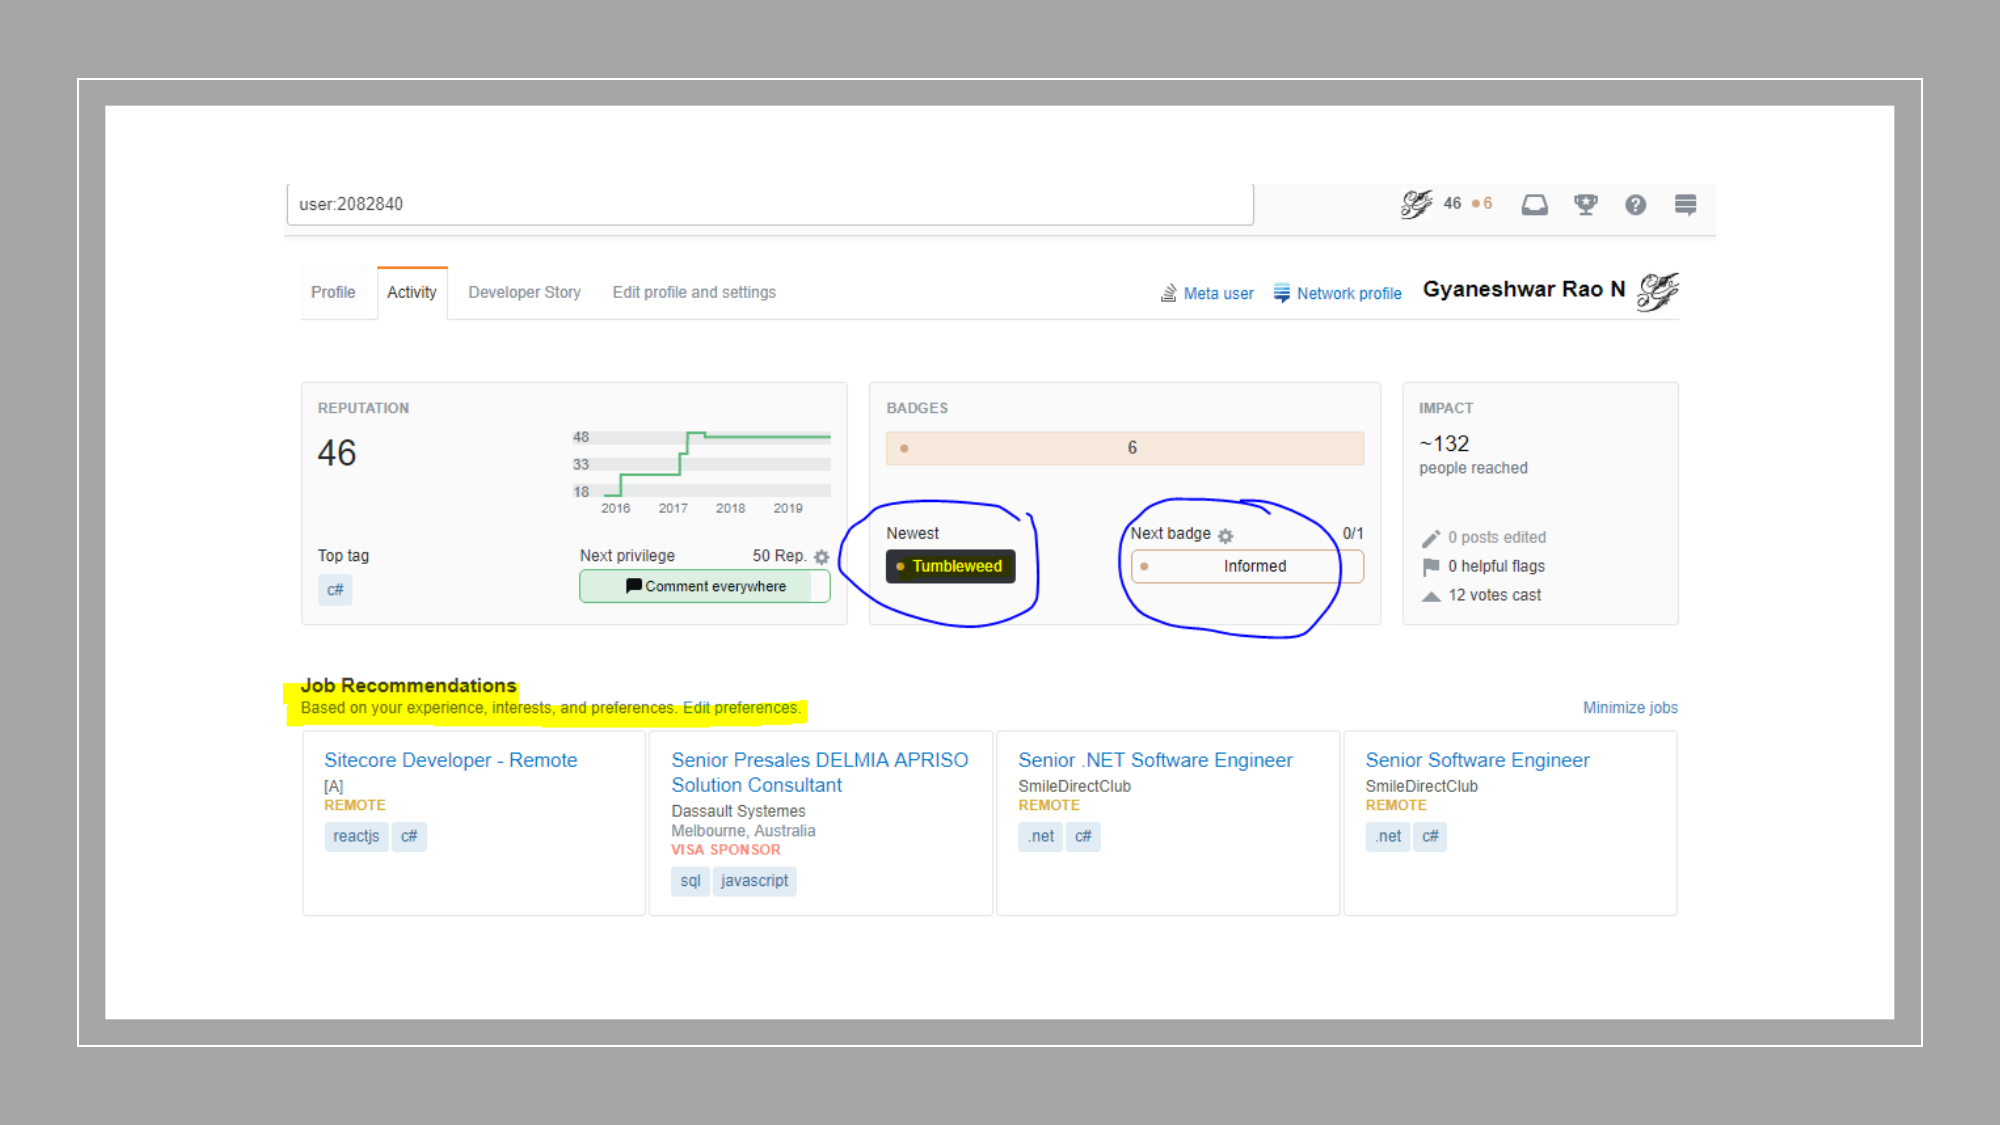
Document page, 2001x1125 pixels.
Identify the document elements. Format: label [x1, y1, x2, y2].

picture [283, 184, 1716, 940]
text_box [77, 78, 1923, 1047]
text_box [104, 104, 1895, 1020]
text_box [0, 0, 2000, 1125]
